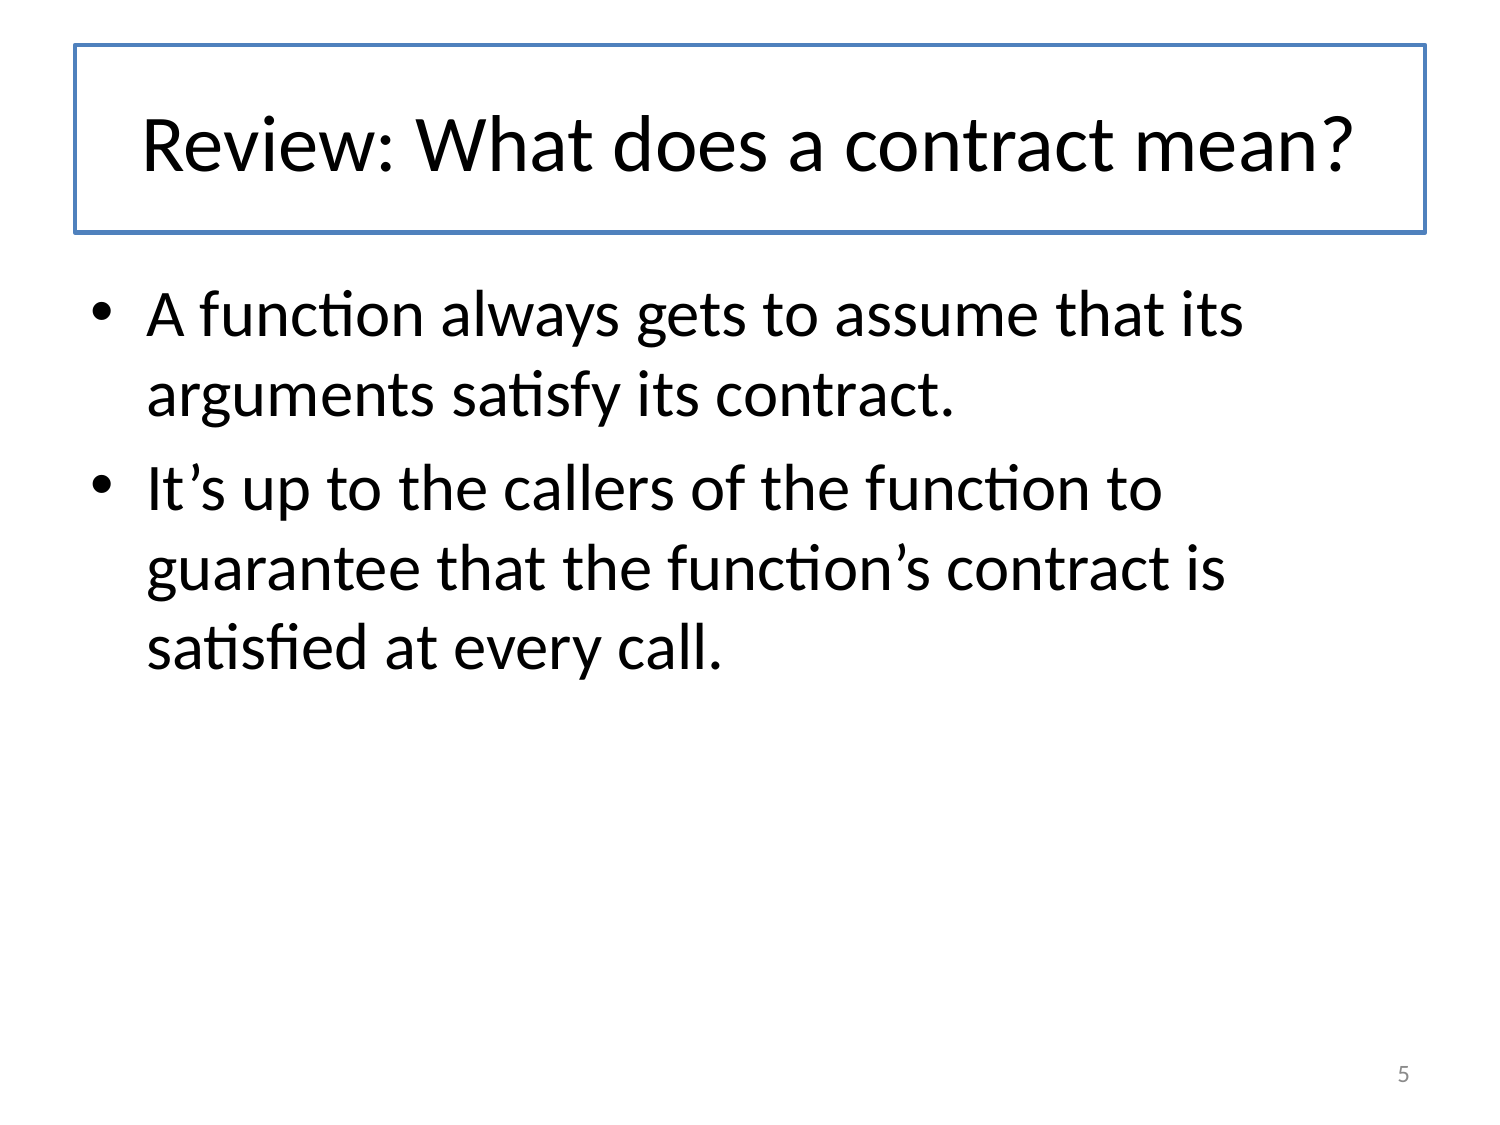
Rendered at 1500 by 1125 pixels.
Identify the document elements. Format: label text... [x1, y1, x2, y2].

list A function always gets to assume that its arguments satisfy its contract. It’s up to the callers of the function to guarantee that the function’s contract is satisfied at every call. [75, 262, 1425, 1005]
title Review: What does a contract mean? [73, 43, 1427, 235]
slide_number 5 [1074, 1042, 1425, 1103]
